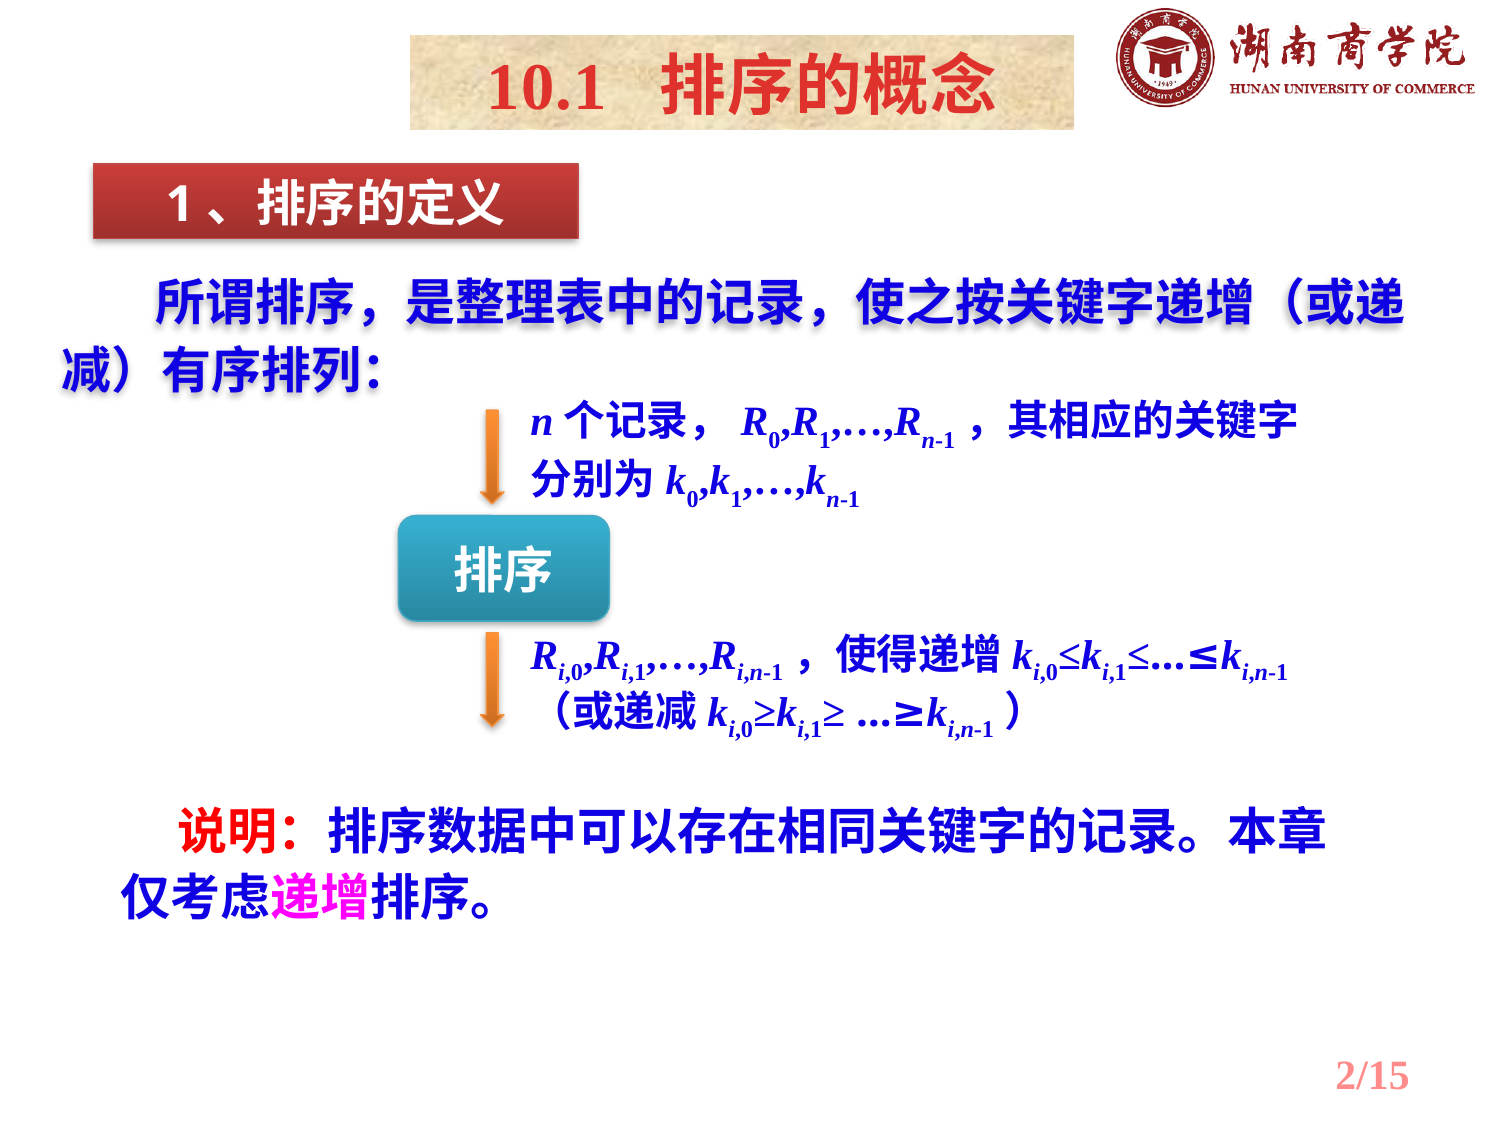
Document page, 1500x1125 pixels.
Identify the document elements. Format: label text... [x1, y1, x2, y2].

slide_number 2/15 [1074, 1042, 1425, 1103]
text_box 10.1 排序的概念 [410, 35, 1075, 130]
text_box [398, 386, 1384, 738]
text_box 所谓排序，是整理表中的记录，使之按关键字递增（或递减）有序排列： [46, 257, 1430, 406]
text_box 1、排序的定义 [93, 163, 579, 239]
picture [1086, 0, 1500, 113]
text_box 说明：排序数据中可以存在相同关键字的记录。本章仅考虑递增排序。 [105, 785, 1369, 934]
